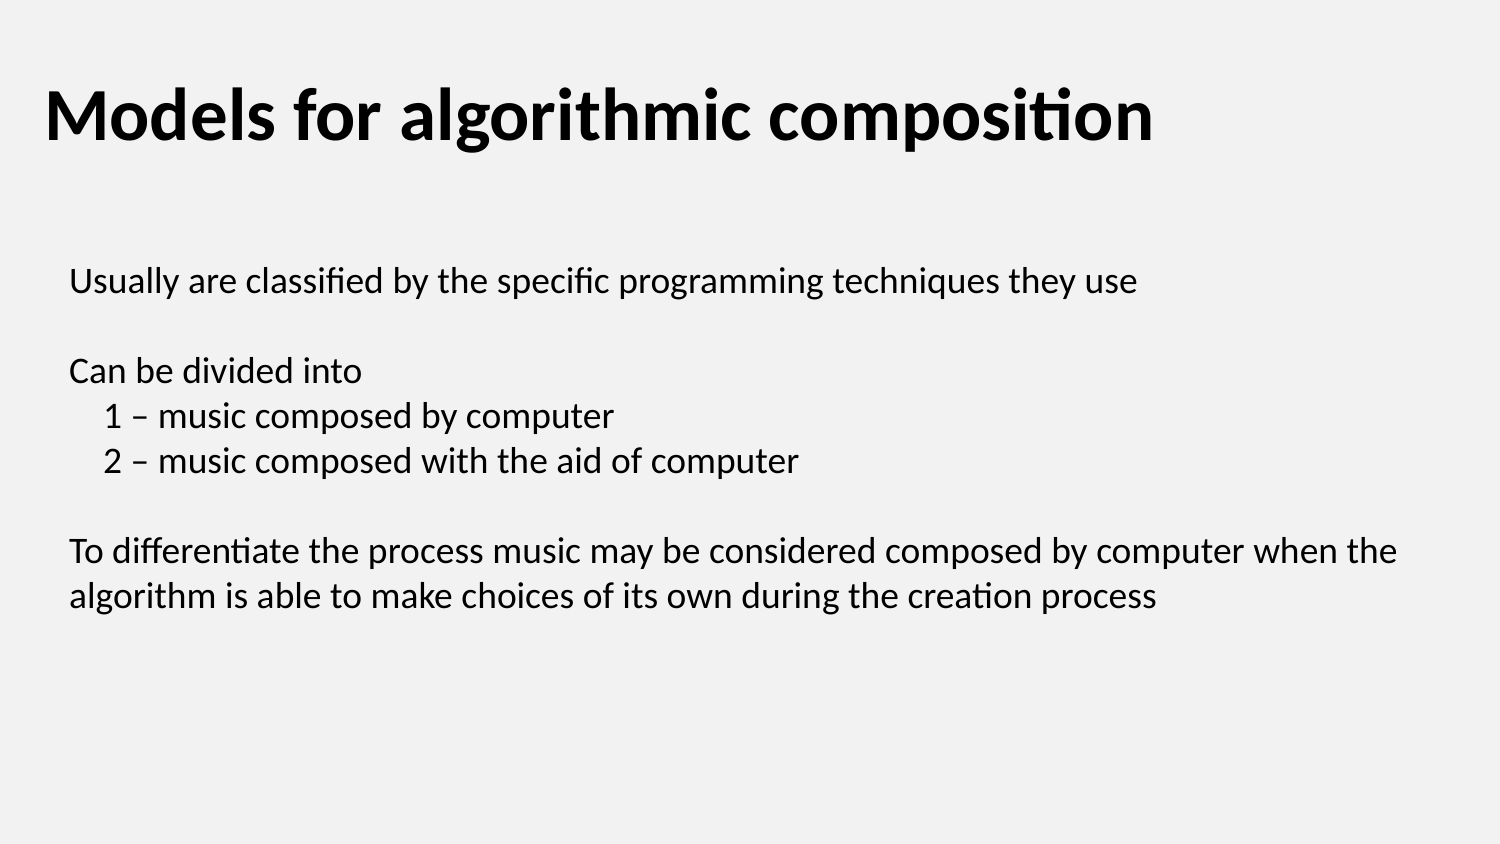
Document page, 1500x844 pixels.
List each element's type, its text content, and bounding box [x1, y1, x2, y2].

text_box Usually are classified by the specific programming techniques they use Can be divided into 1 – music composed by computer 2 – music composed with the aid of computer To differentiate the process music may be considered composed by computer when the algorithm is able to make choices of its own during the creation process [54, 249, 1415, 624]
title Models for algorithmic composition [29, 20, 1365, 202]
